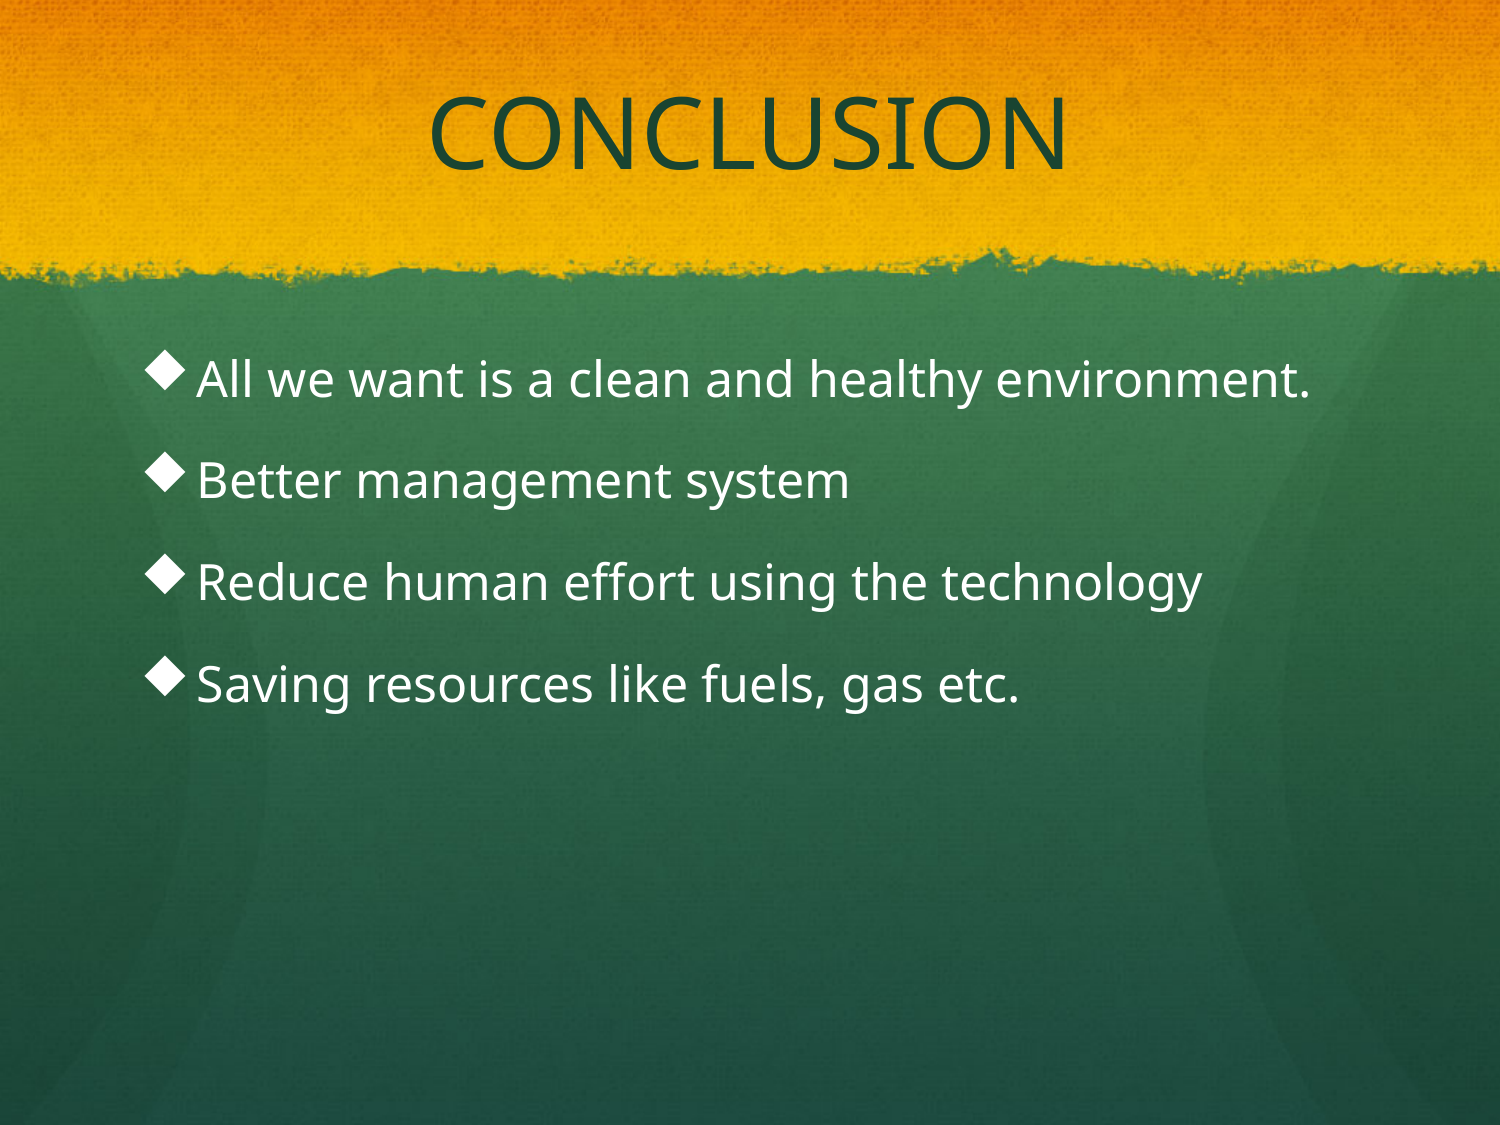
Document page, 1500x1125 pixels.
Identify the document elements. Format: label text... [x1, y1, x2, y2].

list All we want is a clean and healthy environment. Better management system Reduce human effort using the technology Saving resources like fuels, gas etc. [125, 339, 1375, 1026]
picture [0, 0, 1500, 1125]
title CONCLUSION [125, 13, 1375, 246]
